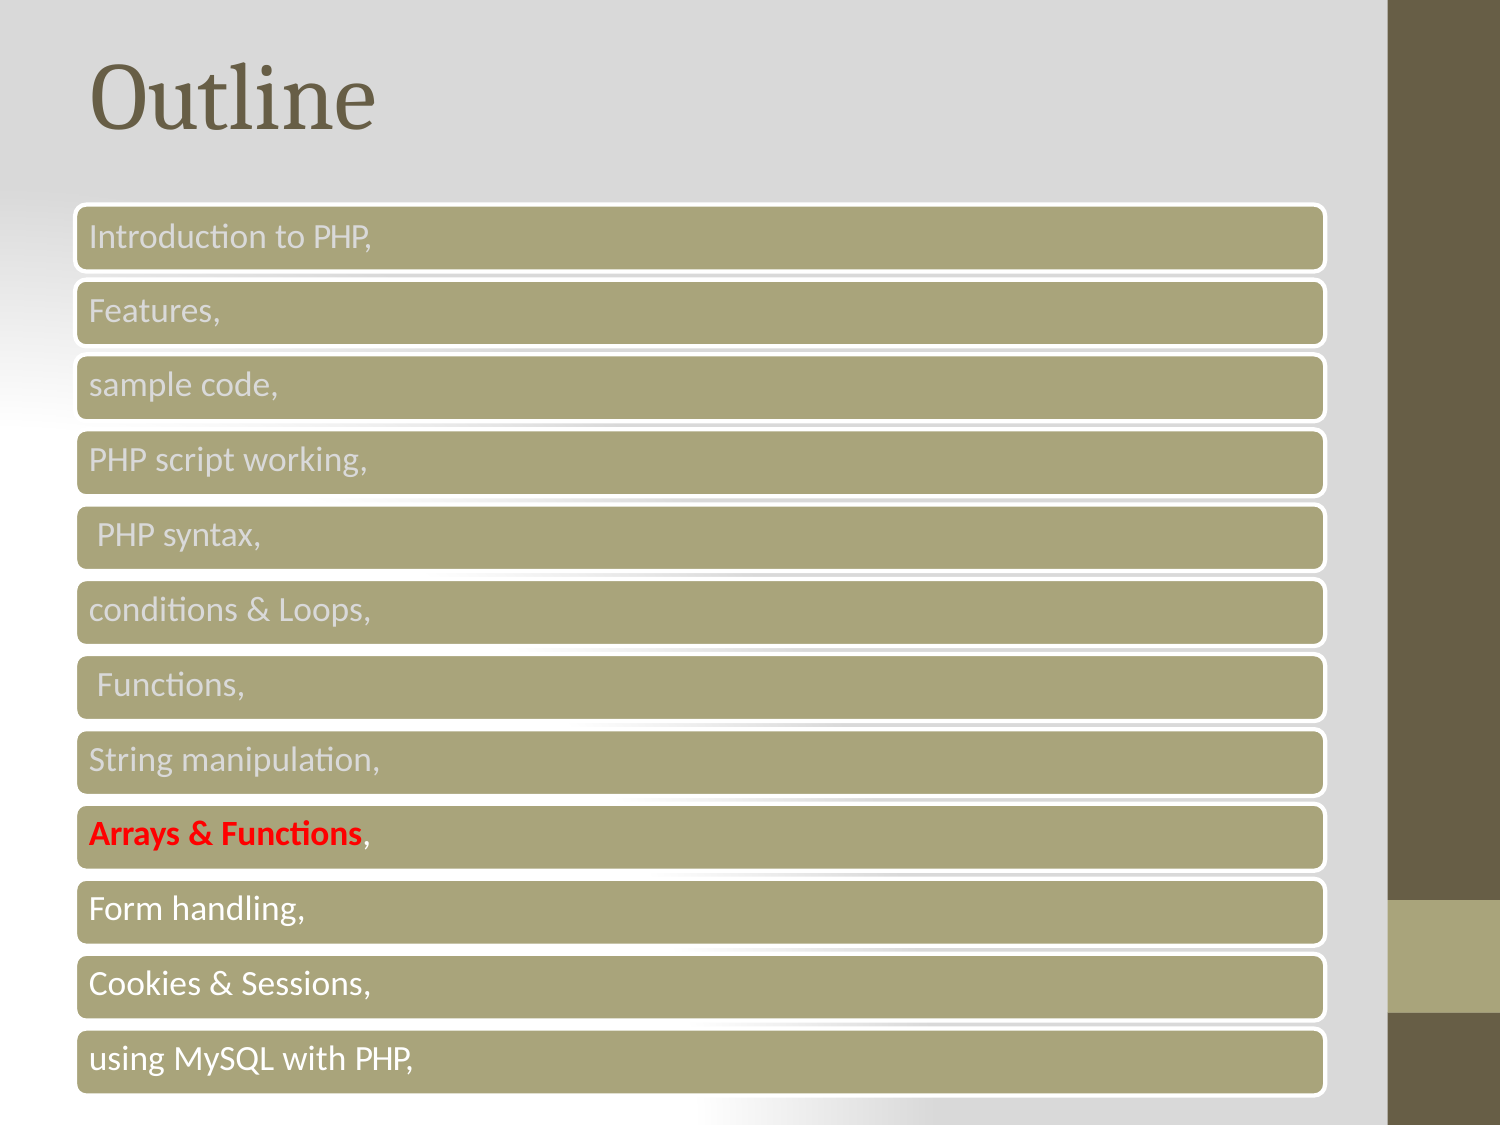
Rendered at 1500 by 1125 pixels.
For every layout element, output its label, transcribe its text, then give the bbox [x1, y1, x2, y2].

picture [0, 0, 1387, 1125]
title Outline [87, 31, 382, 200]
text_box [72, 202, 1328, 1099]
